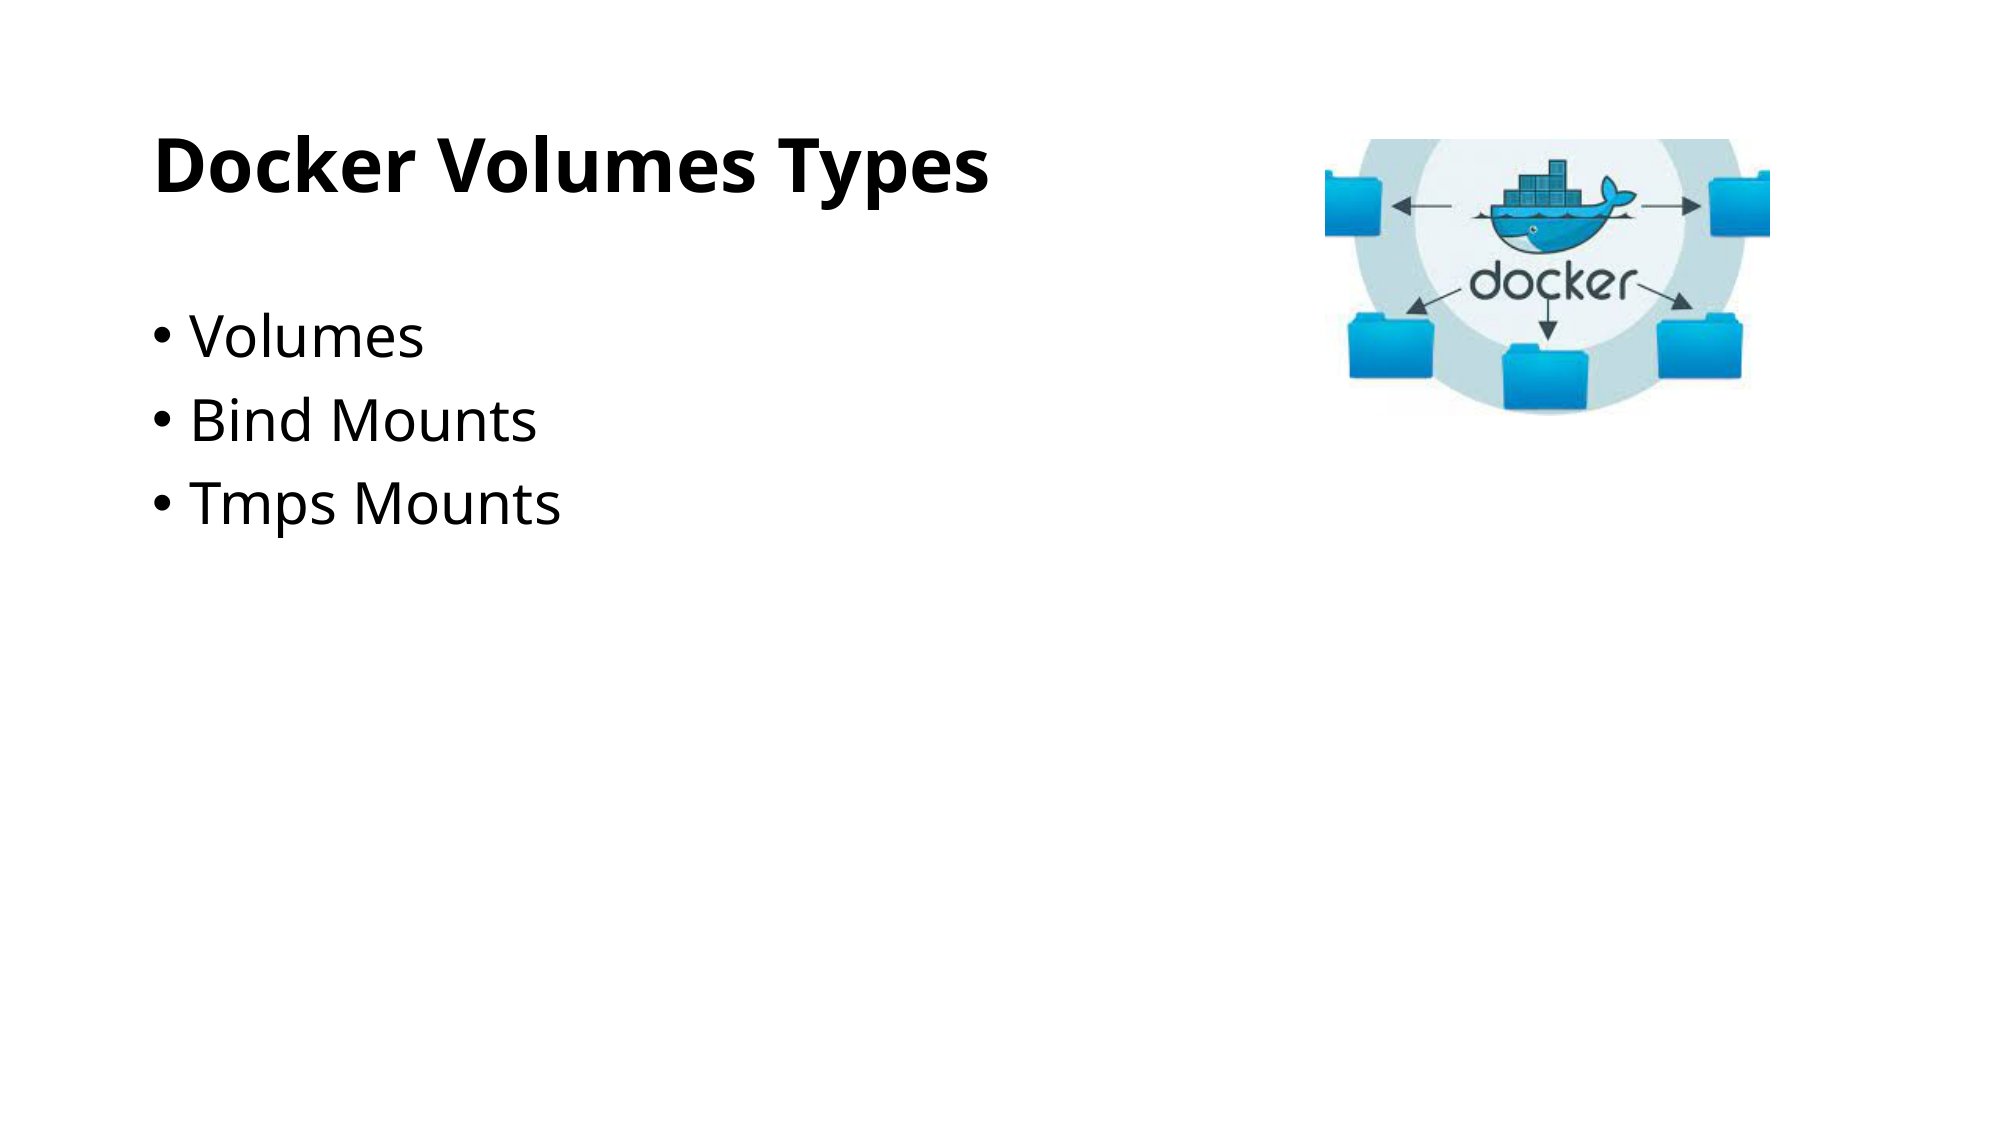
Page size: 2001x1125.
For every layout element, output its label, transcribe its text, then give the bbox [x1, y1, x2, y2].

list Volumes Bind Mounts Tmps Mounts [137, 299, 1863, 1014]
title Docker Volumes Types [137, 59, 1863, 278]
picture [1325, 139, 1770, 416]
picture [1325, 181, 1343, 189]
